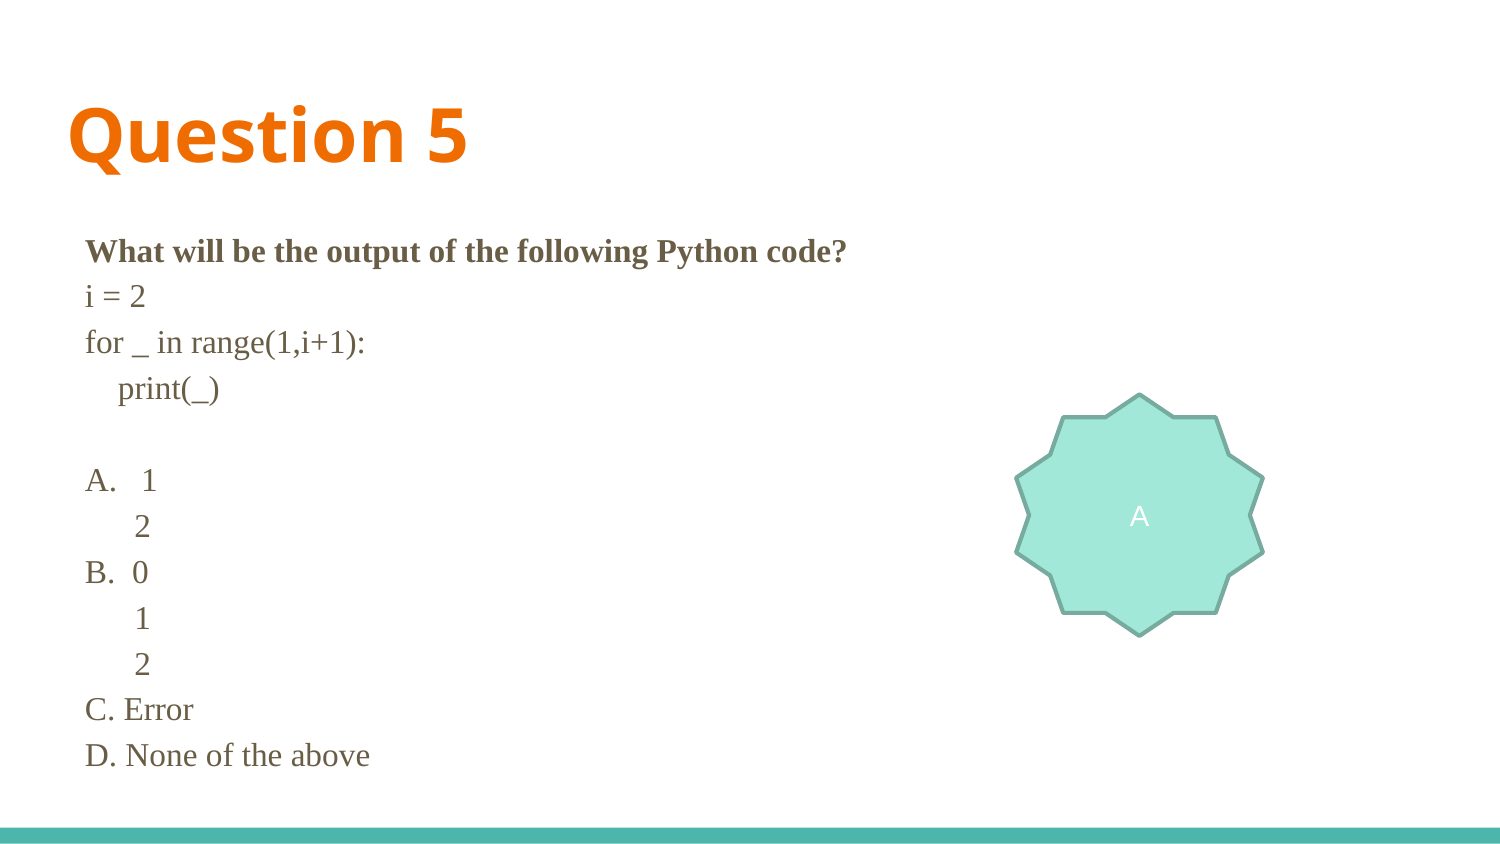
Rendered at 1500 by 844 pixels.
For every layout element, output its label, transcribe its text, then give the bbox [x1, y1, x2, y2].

list What will be the output of the following Python code? i = 2 for _ in range(1,i+1): print(_) 1 2 B. 0 1 2 C. Error D. None of the above [51, 207, 1449, 750]
title Question 5 [51, 72, 1449, 189]
text_box A [1014, 392, 1265, 638]
